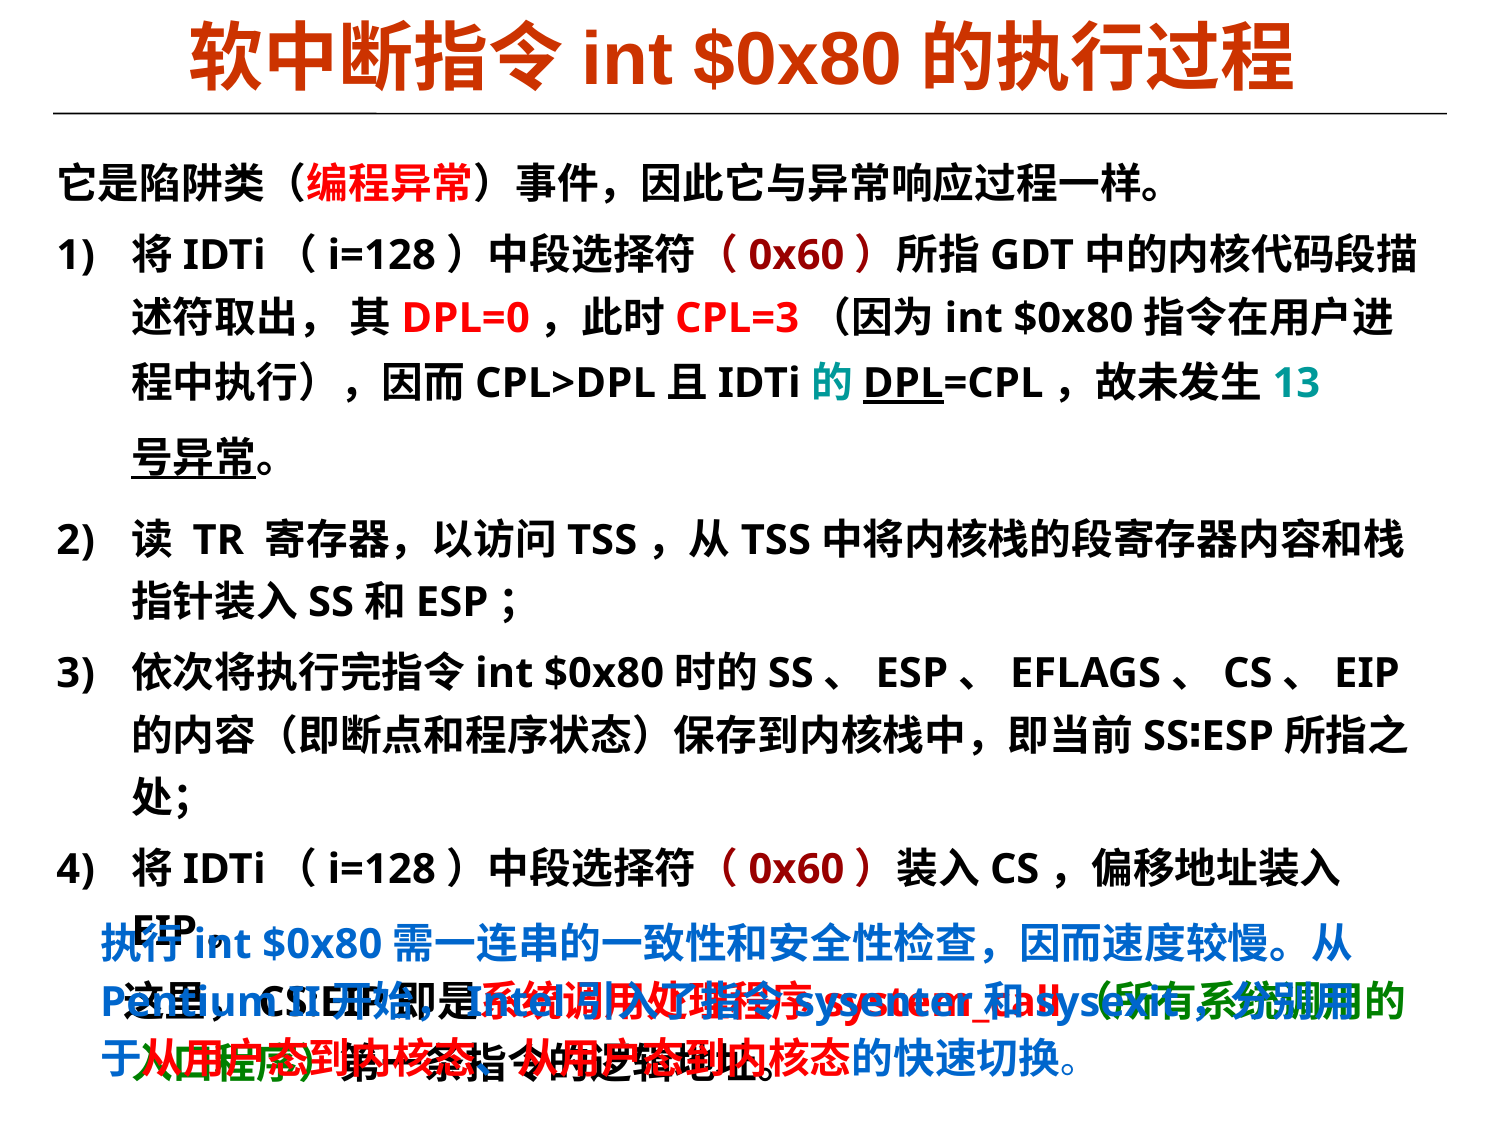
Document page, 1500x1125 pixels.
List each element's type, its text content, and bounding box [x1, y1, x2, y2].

text_box 执行int $0x80需一连串的一致性和安全性检查，因而速度较慢。从Pentium II开始，Intel引入了指令sysenter和sysexit，分别用于从用户态到内核态、从用户态到内核态的快速切换。 [85, 902, 1404, 1090]
list 它是陷阱类（编程异常）事件，因此它与异常响应过程一样。 将IDTi（i=128）中段选择符（0x60）所指GDT中的内核代码段描述符取出， 其DPL=0，此时CPL=3（因为int $0x80指令在用户进程中执行），因而CPL>DPL且IDTi 的 DPL=CPL，故未发生13号异常。 读 TR 寄存器，以访问TSS，从TSS中将内核栈的段寄存器内容和栈指针装入SS和ESP； 依次将执行完指令int $0x80时的SS、ESP、EFLAGS、CS、EIP的内容（即断点和程序状态）保存到内核栈中，即当前SS∶ESP所指之处； 将IDTi（i=128）中段选择符（0x60）装入CS，偏移地址装入EIP。 这里，CS:EIP即是系统调用处理程序system_call（所有系统调用的入口程序）第一条指令的逻辑地址。 [40, 136, 1442, 1039]
title 软中断指令int $0x80的执行过程 [74, 8, 1426, 102]
